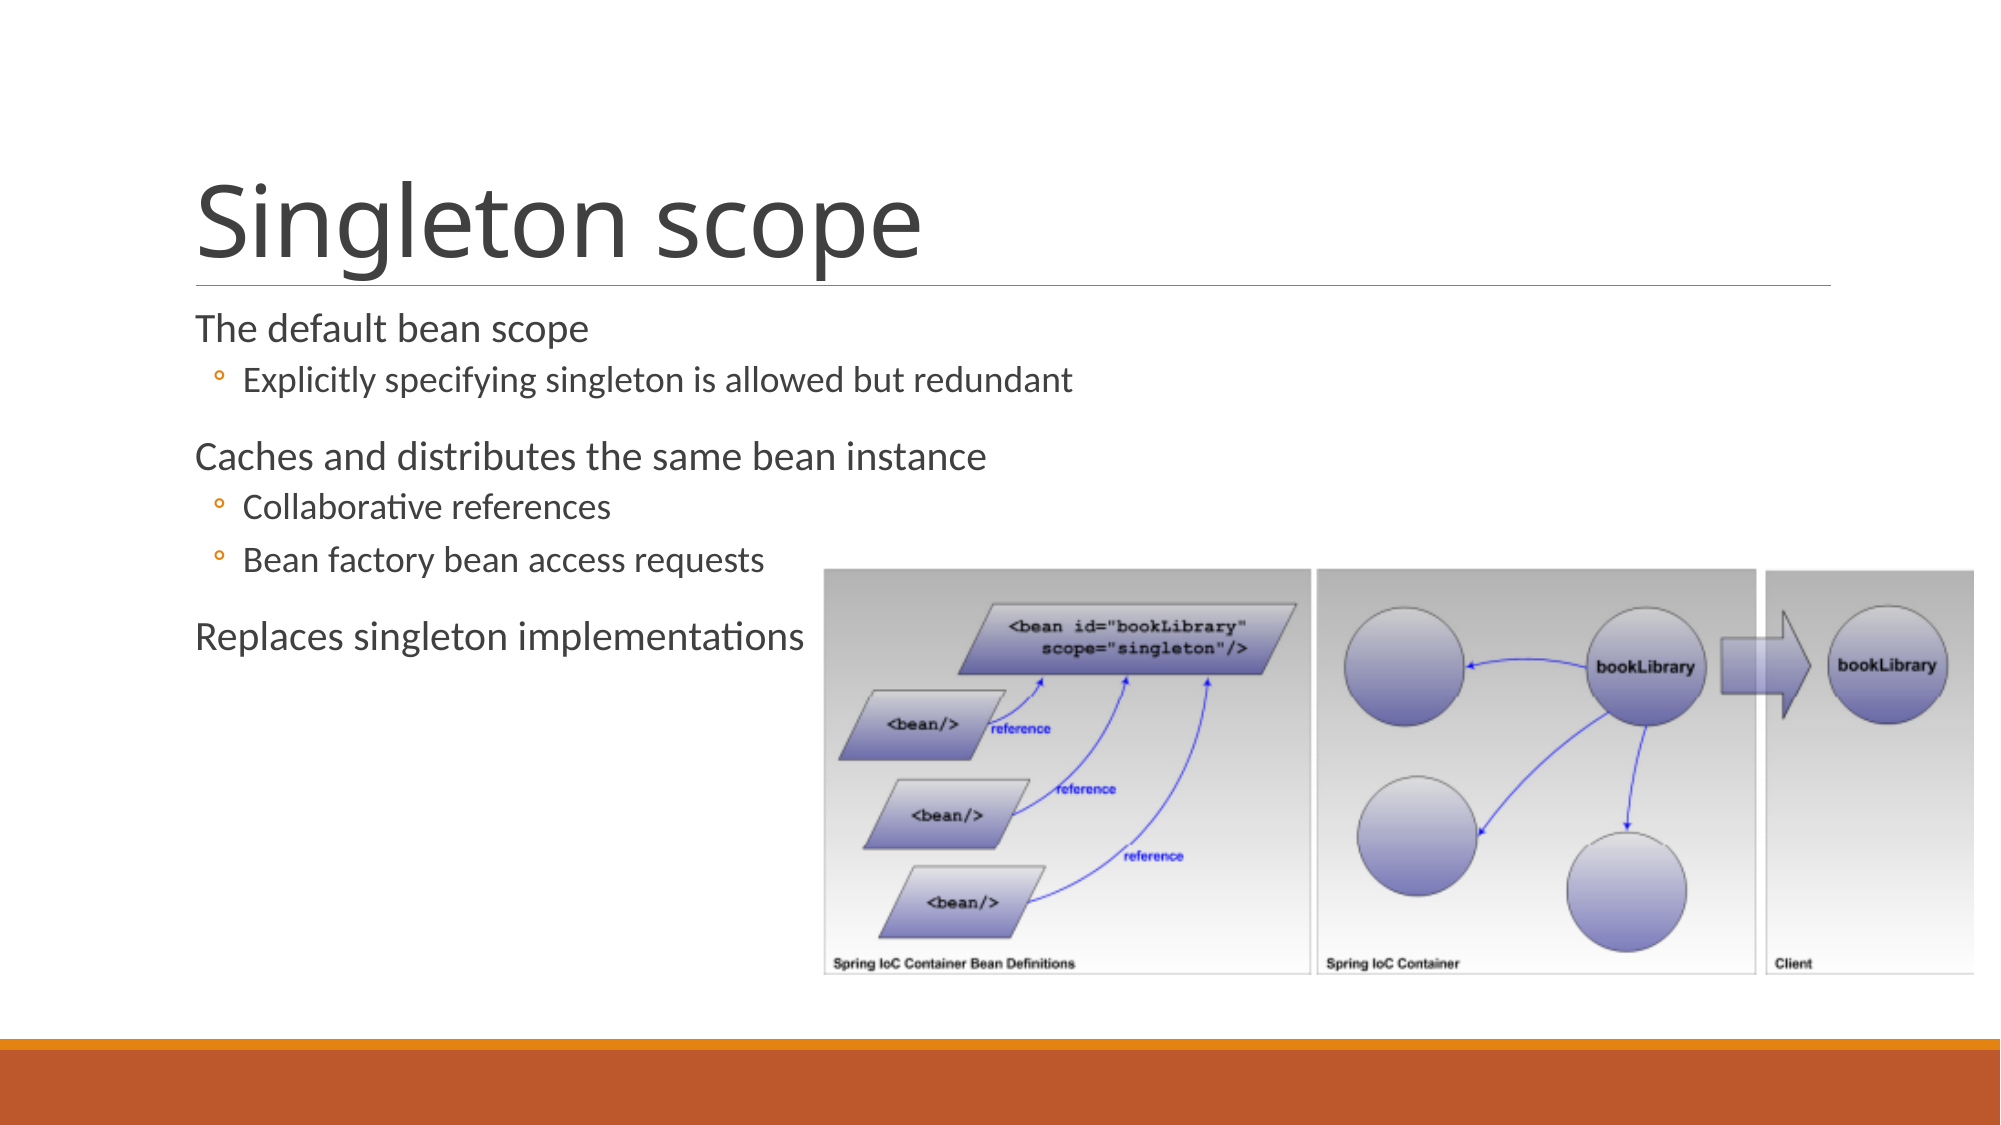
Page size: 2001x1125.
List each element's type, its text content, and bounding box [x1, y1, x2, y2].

picture [817, 561, 1974, 975]
list The default bean scope Explicitly specifying singleton is allowed but redundant Caches and distributes the same bean instance Collaborative references Bean factory bean access requests Replaces singleton implementations [180, 299, 1905, 769]
title Singleton scope [180, 47, 1830, 285]
